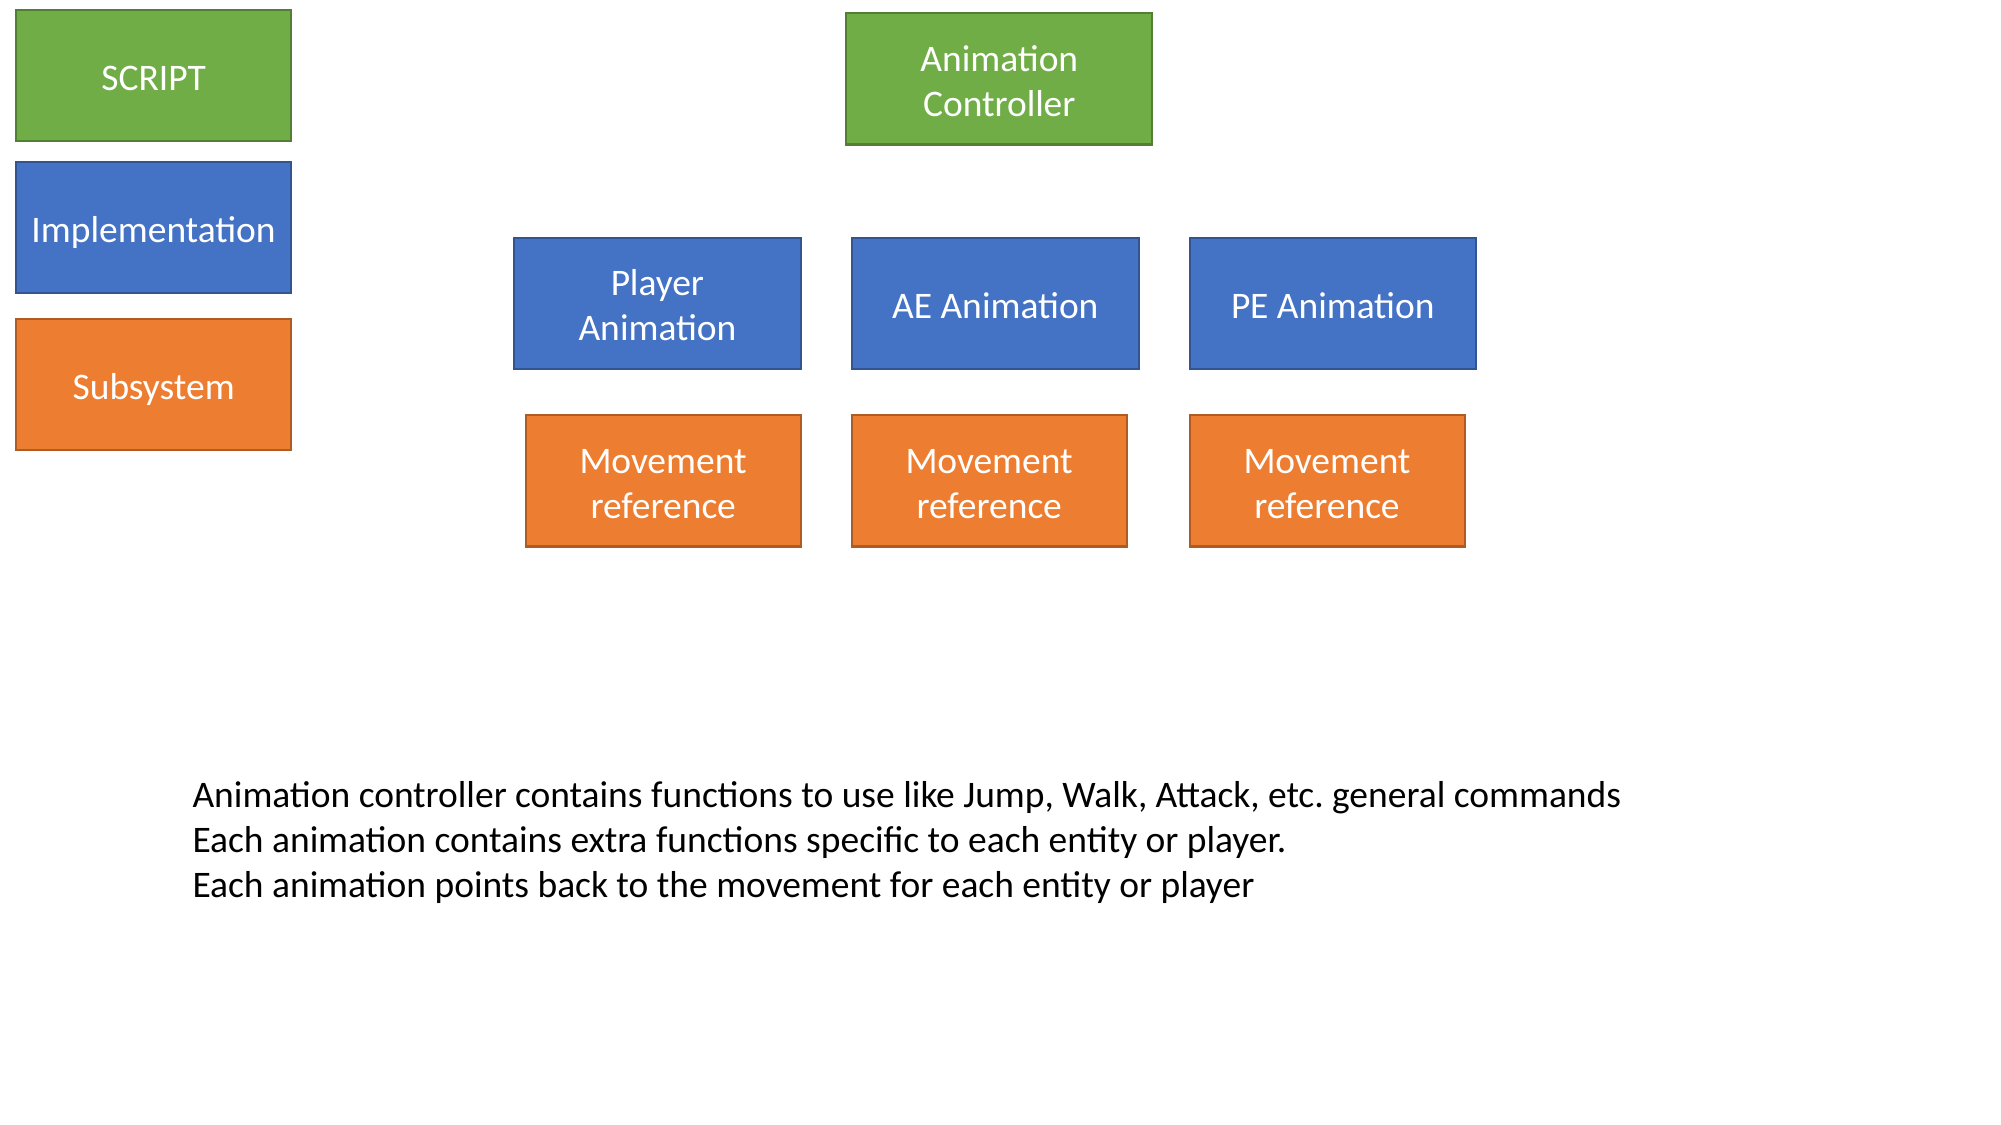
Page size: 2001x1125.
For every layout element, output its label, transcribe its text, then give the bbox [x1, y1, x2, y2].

text_box Movement reference [525, 414, 802, 548]
text_box Animation controller contains functions to use like Jump, Walk, Attack, etc. general commands Each animation contains extra functions specific to each entity or player. Each animation points back to the movement for each entity or player [177, 763, 1680, 958]
text_box Player Animation [513, 237, 802, 370]
text_box Implementation [15, 161, 292, 294]
text_box Animation Controller [845, 12, 1153, 146]
text_box AE Animation [851, 237, 1140, 370]
text_box Movement reference [851, 414, 1128, 548]
text_box Movement reference [1189, 414, 1466, 548]
text_box SCRIPT [15, 9, 292, 142]
text_box PE Animation [1189, 237, 1477, 370]
text_box Subsystem [15, 318, 292, 451]
